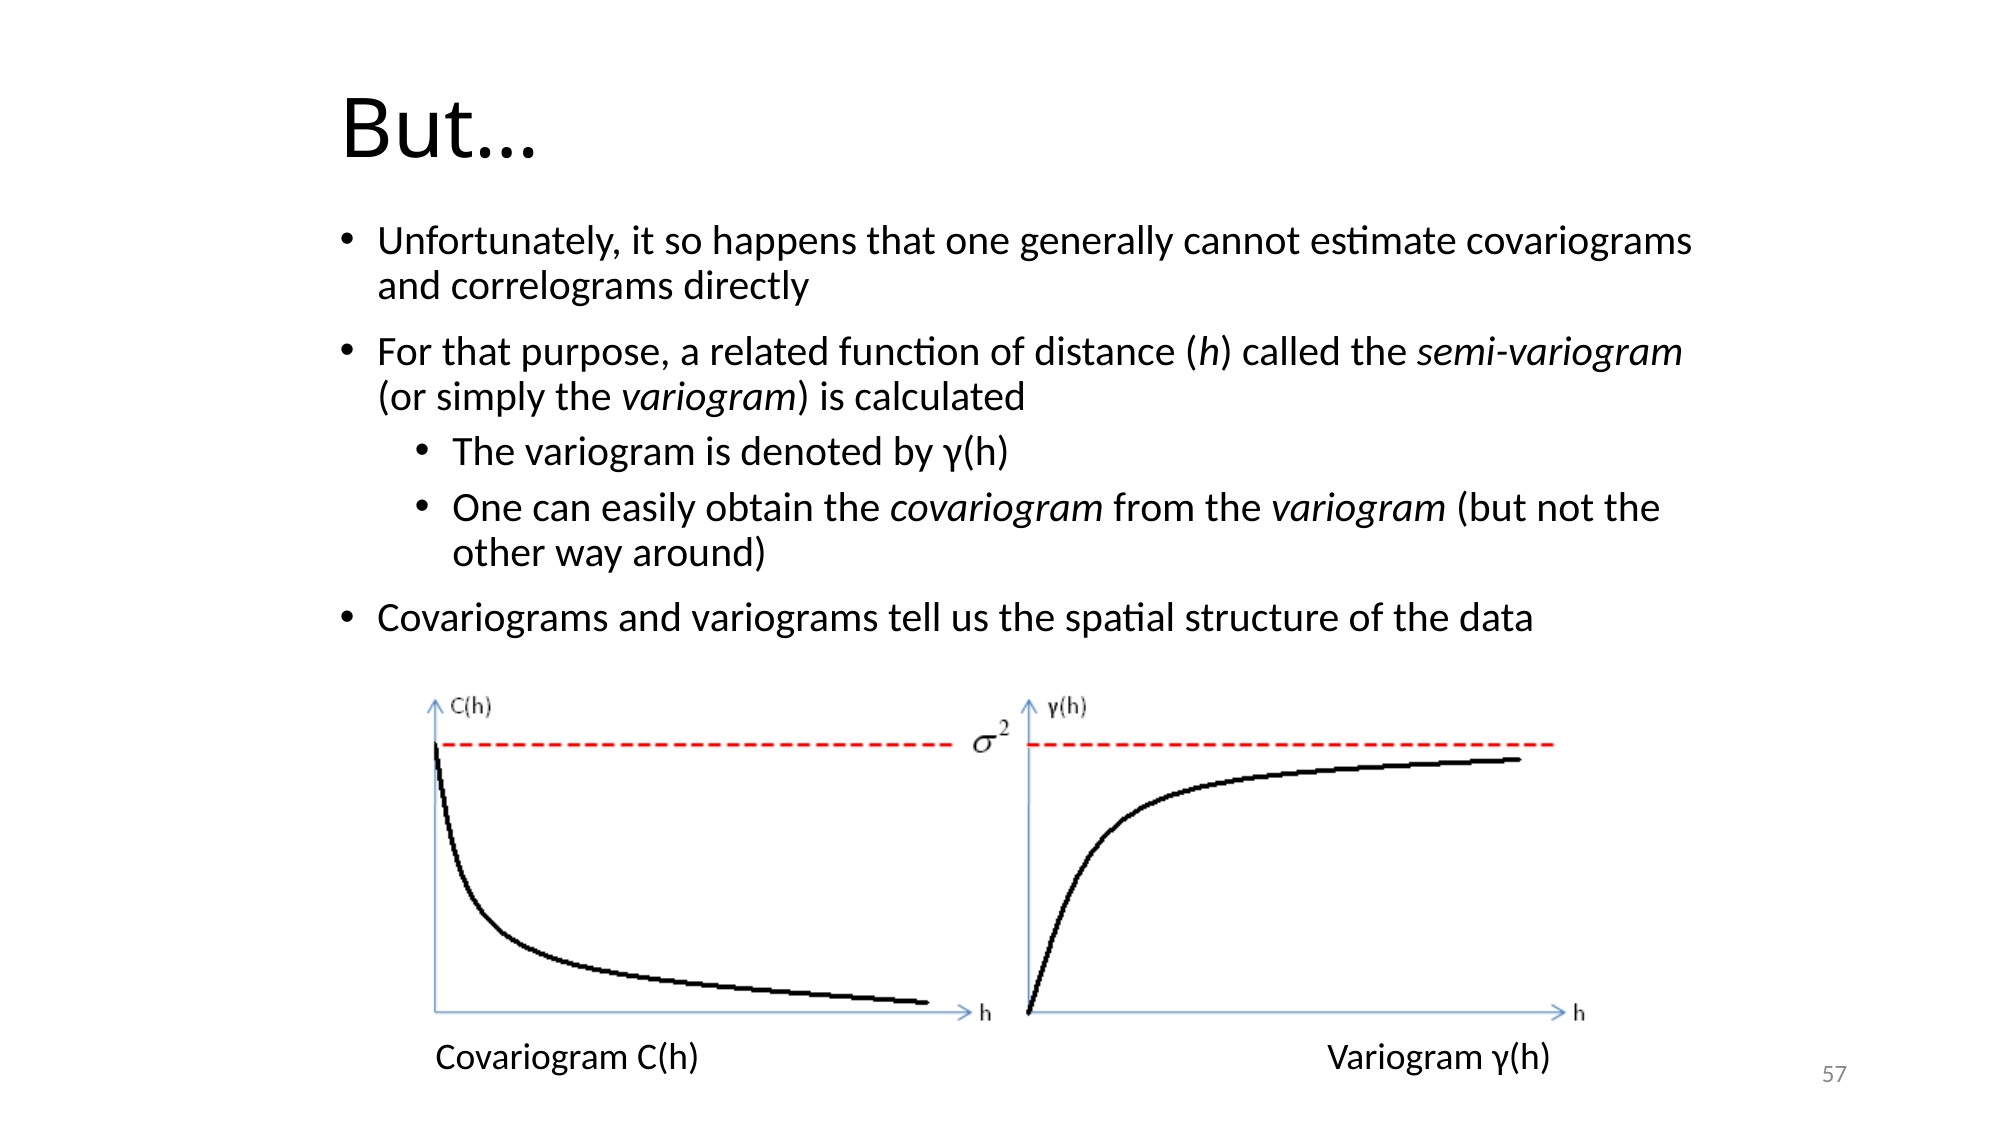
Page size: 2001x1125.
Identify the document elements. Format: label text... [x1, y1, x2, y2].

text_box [412, 687, 1590, 1086]
title But… [324, 78, 1675, 184]
list Unfortunately, it so happens that one generally cannot estimate covariograms and correlograms directly For that purpose, a related function of distance (h) called the semi-variogram (or simply the variogram) is calculated The variogram is denoted by γ(h) One can easily obtain the covariogram from the variogram (but not the other way around) Covariograms and variograms tell us the spatial structure of the data [324, 210, 1713, 954]
slide_number 57 [1412, 1042, 1863, 1103]
